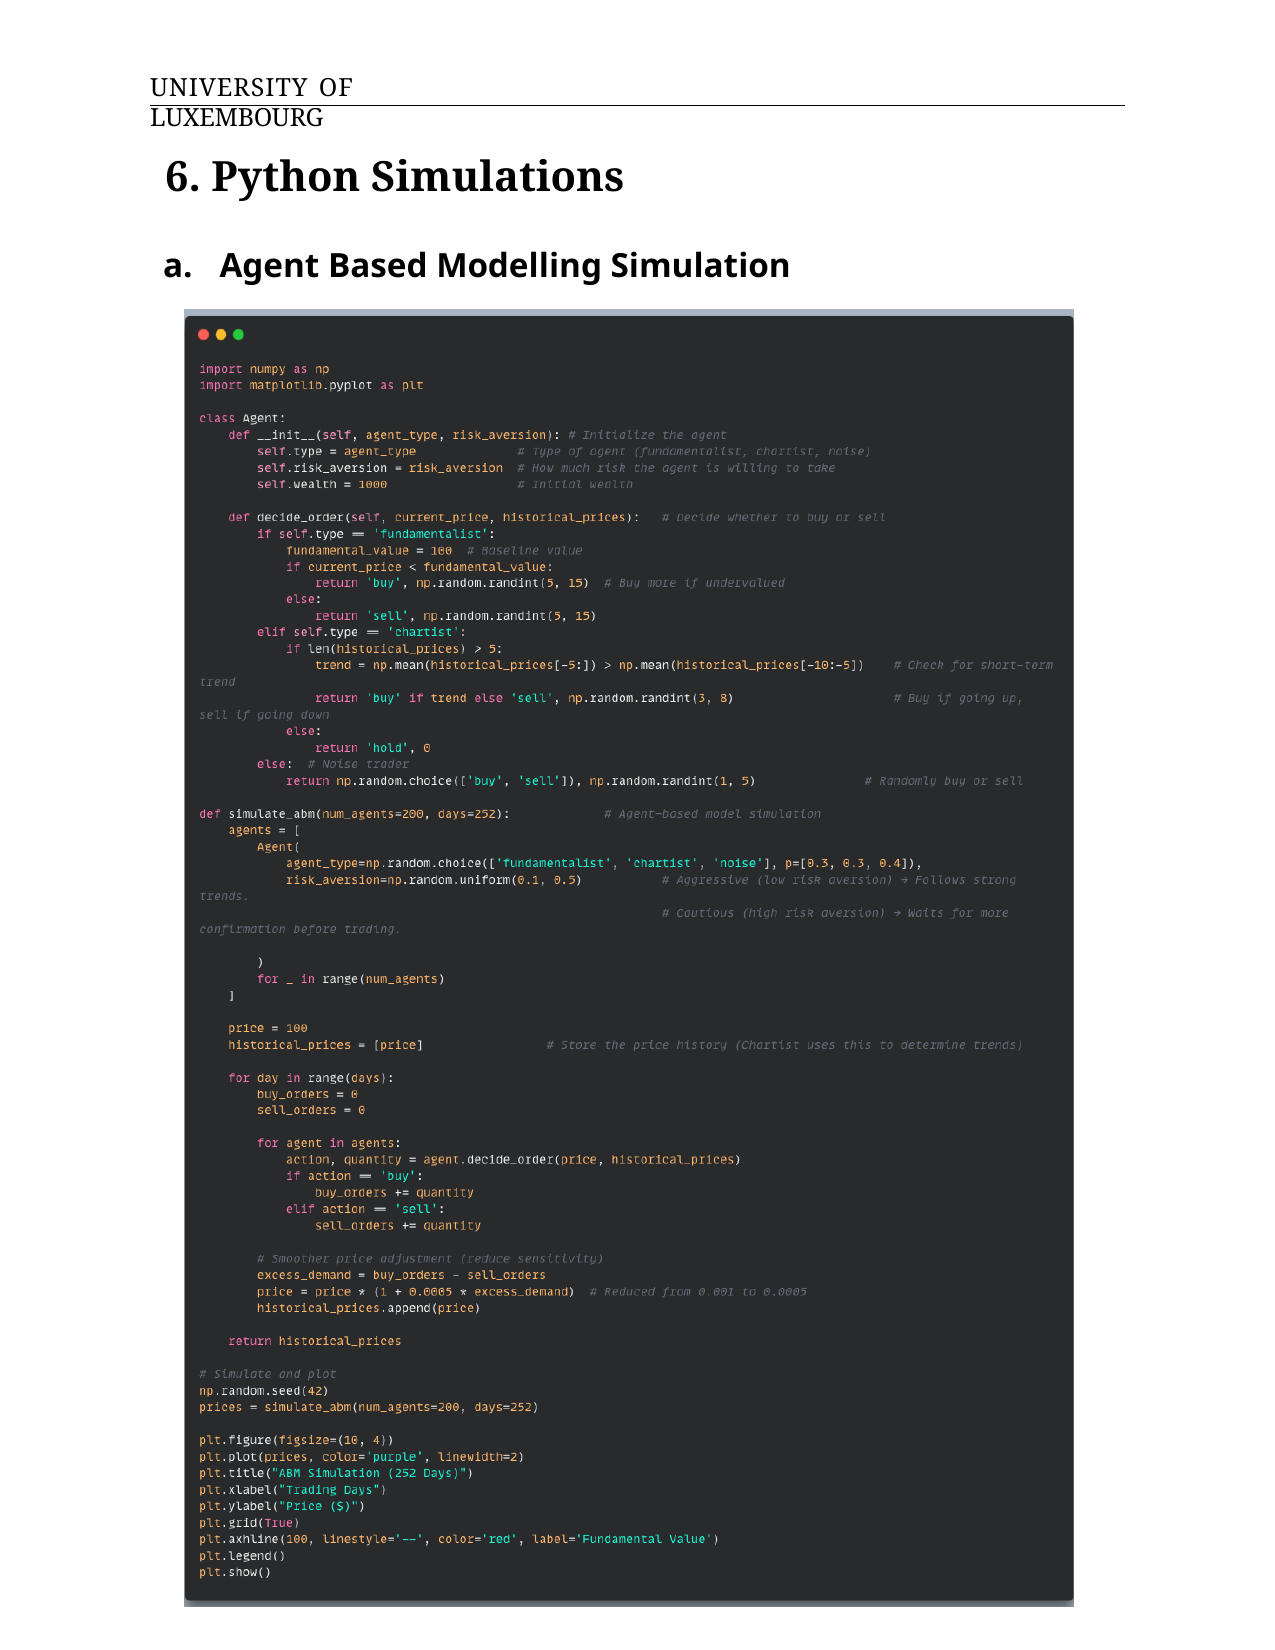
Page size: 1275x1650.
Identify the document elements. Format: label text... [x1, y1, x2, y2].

text_box 6. Python Simulations [163, 147, 1275, 200]
text_box University of Luxembourg [147, 69, 493, 131]
picture [184, 308, 1075, 1608]
text_box Agent Based Modelling Simulation [163, 241, 1172, 284]
